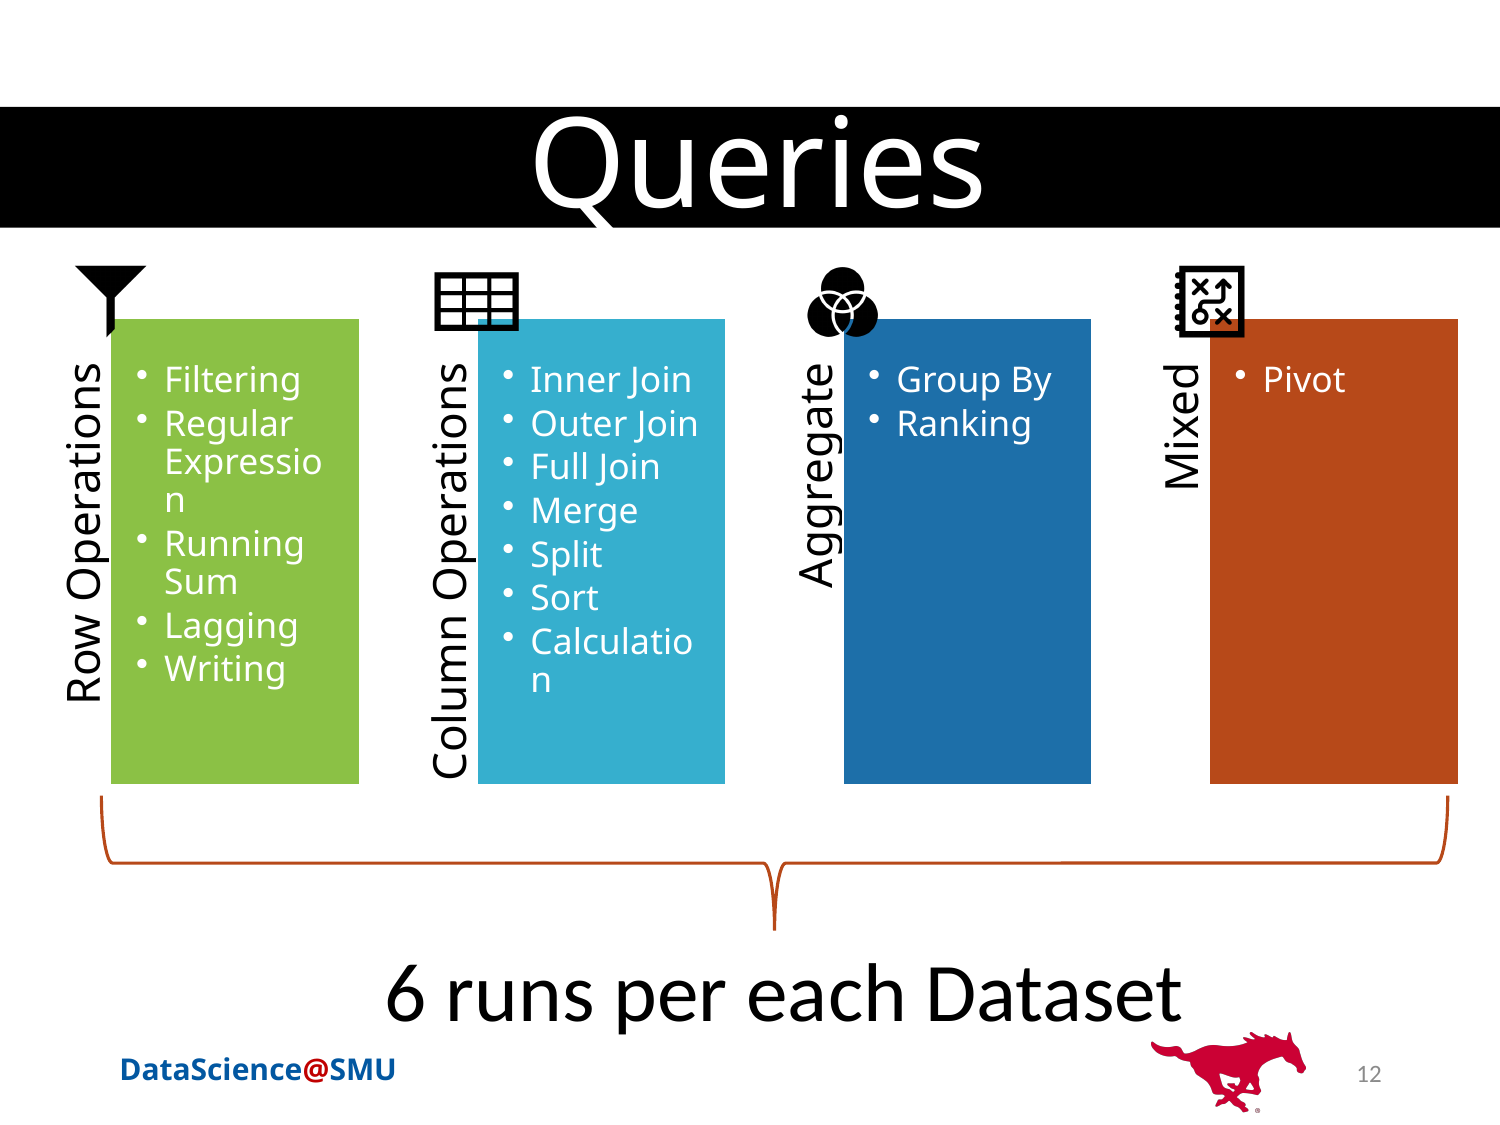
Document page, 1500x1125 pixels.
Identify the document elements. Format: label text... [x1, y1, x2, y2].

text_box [52, 218, 1467, 819]
picture [1151, 1103, 1306, 1113]
picture [1200, 1032, 1306, 1042]
text_box [0, 106, 68, 229]
slide_number 12 [1059, 1042, 1397, 1103]
text_box [1448, 106, 1500, 229]
text_box [100, 819, 1449, 930]
text_box 6 runs per each Dataset [369, 930, 1200, 1046]
title Queries [68, 105, 1448, 218]
